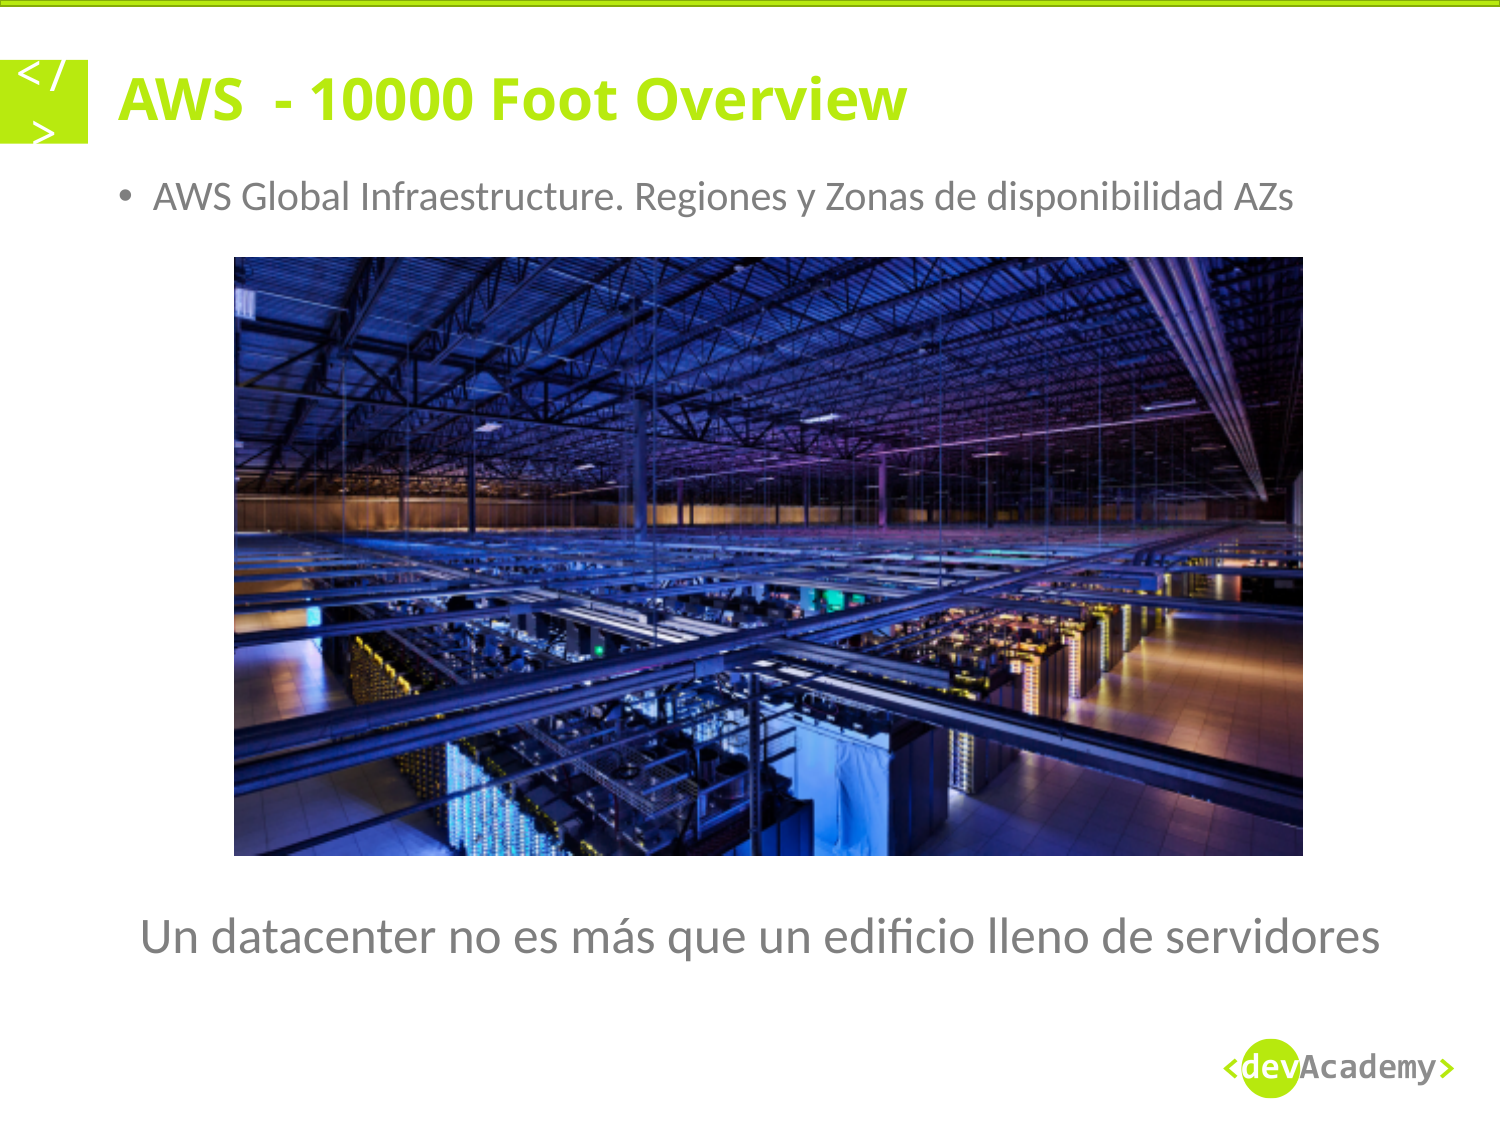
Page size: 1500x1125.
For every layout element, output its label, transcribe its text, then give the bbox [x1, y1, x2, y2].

picture [234, 257, 1303, 856]
text_box Un datacenter no es más que un edificio lleno de servidores [103, 901, 1418, 1024]
title AWS - 10000 Foot Overview [103, 59, 1458, 144]
picture [1218, 1036, 1458, 1102]
text_box AWS Global Infraestructure. Regiones y Zonas de disponibilidad AZs [103, 167, 1458, 249]
